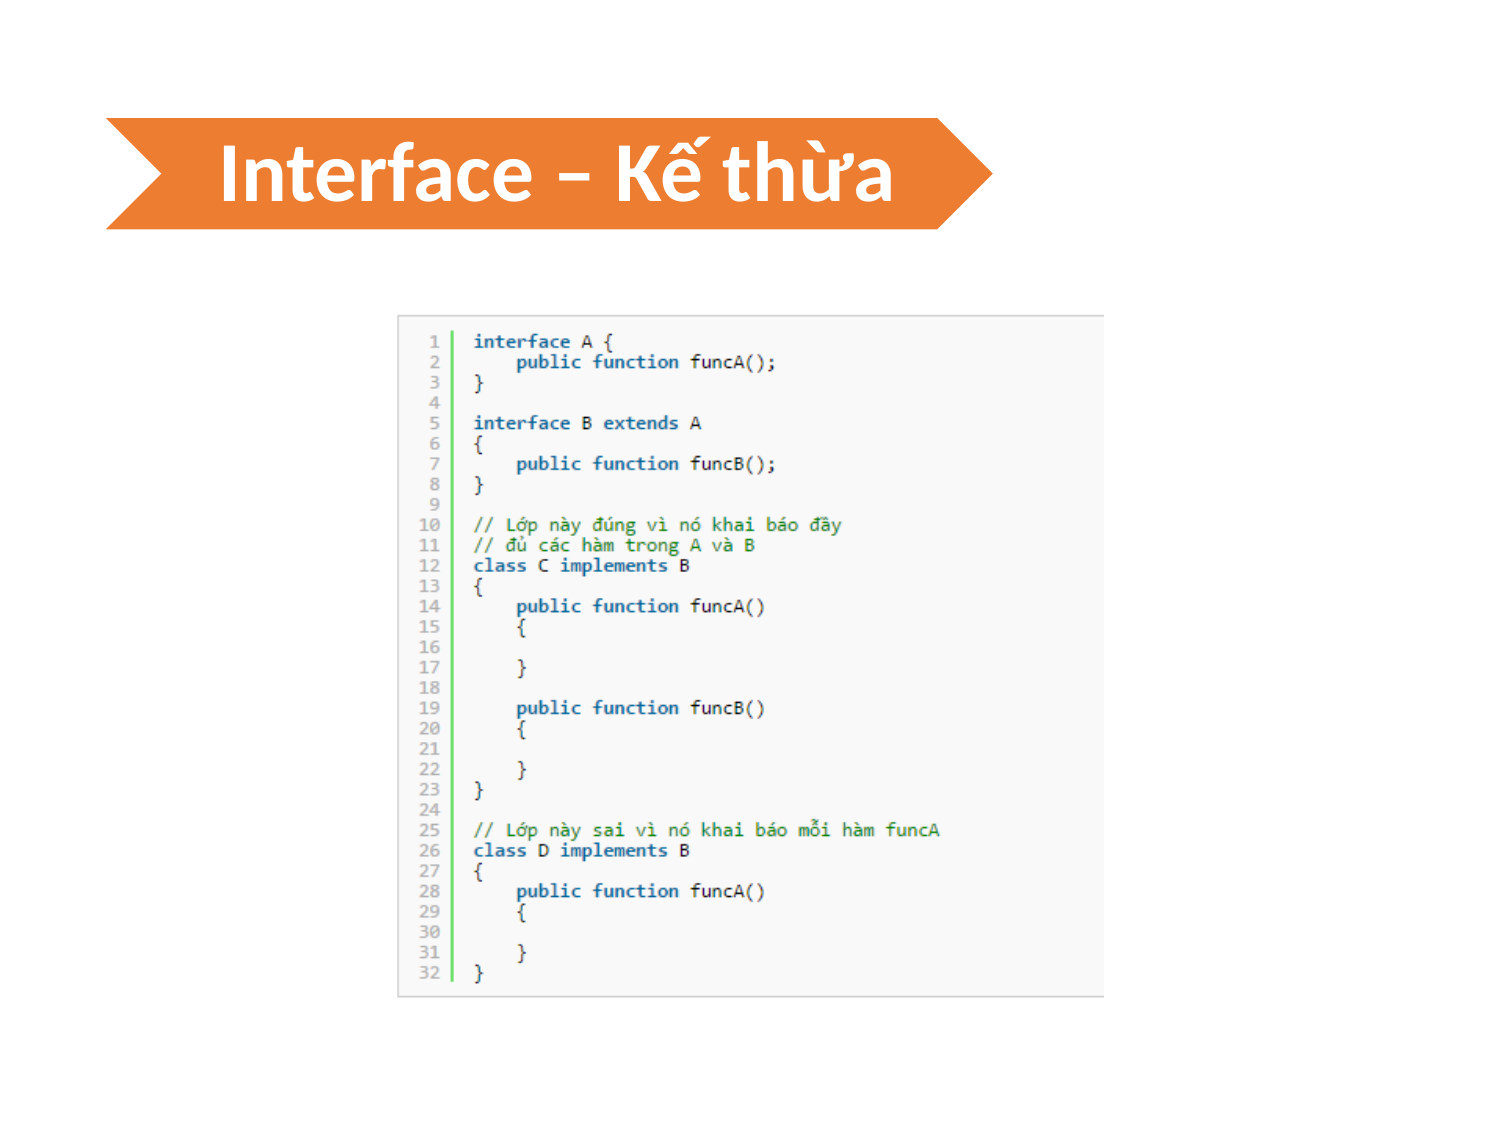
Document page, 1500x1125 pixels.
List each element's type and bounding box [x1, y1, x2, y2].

list [396, 309, 1104, 1004]
text_box [103, 116, 995, 231]
